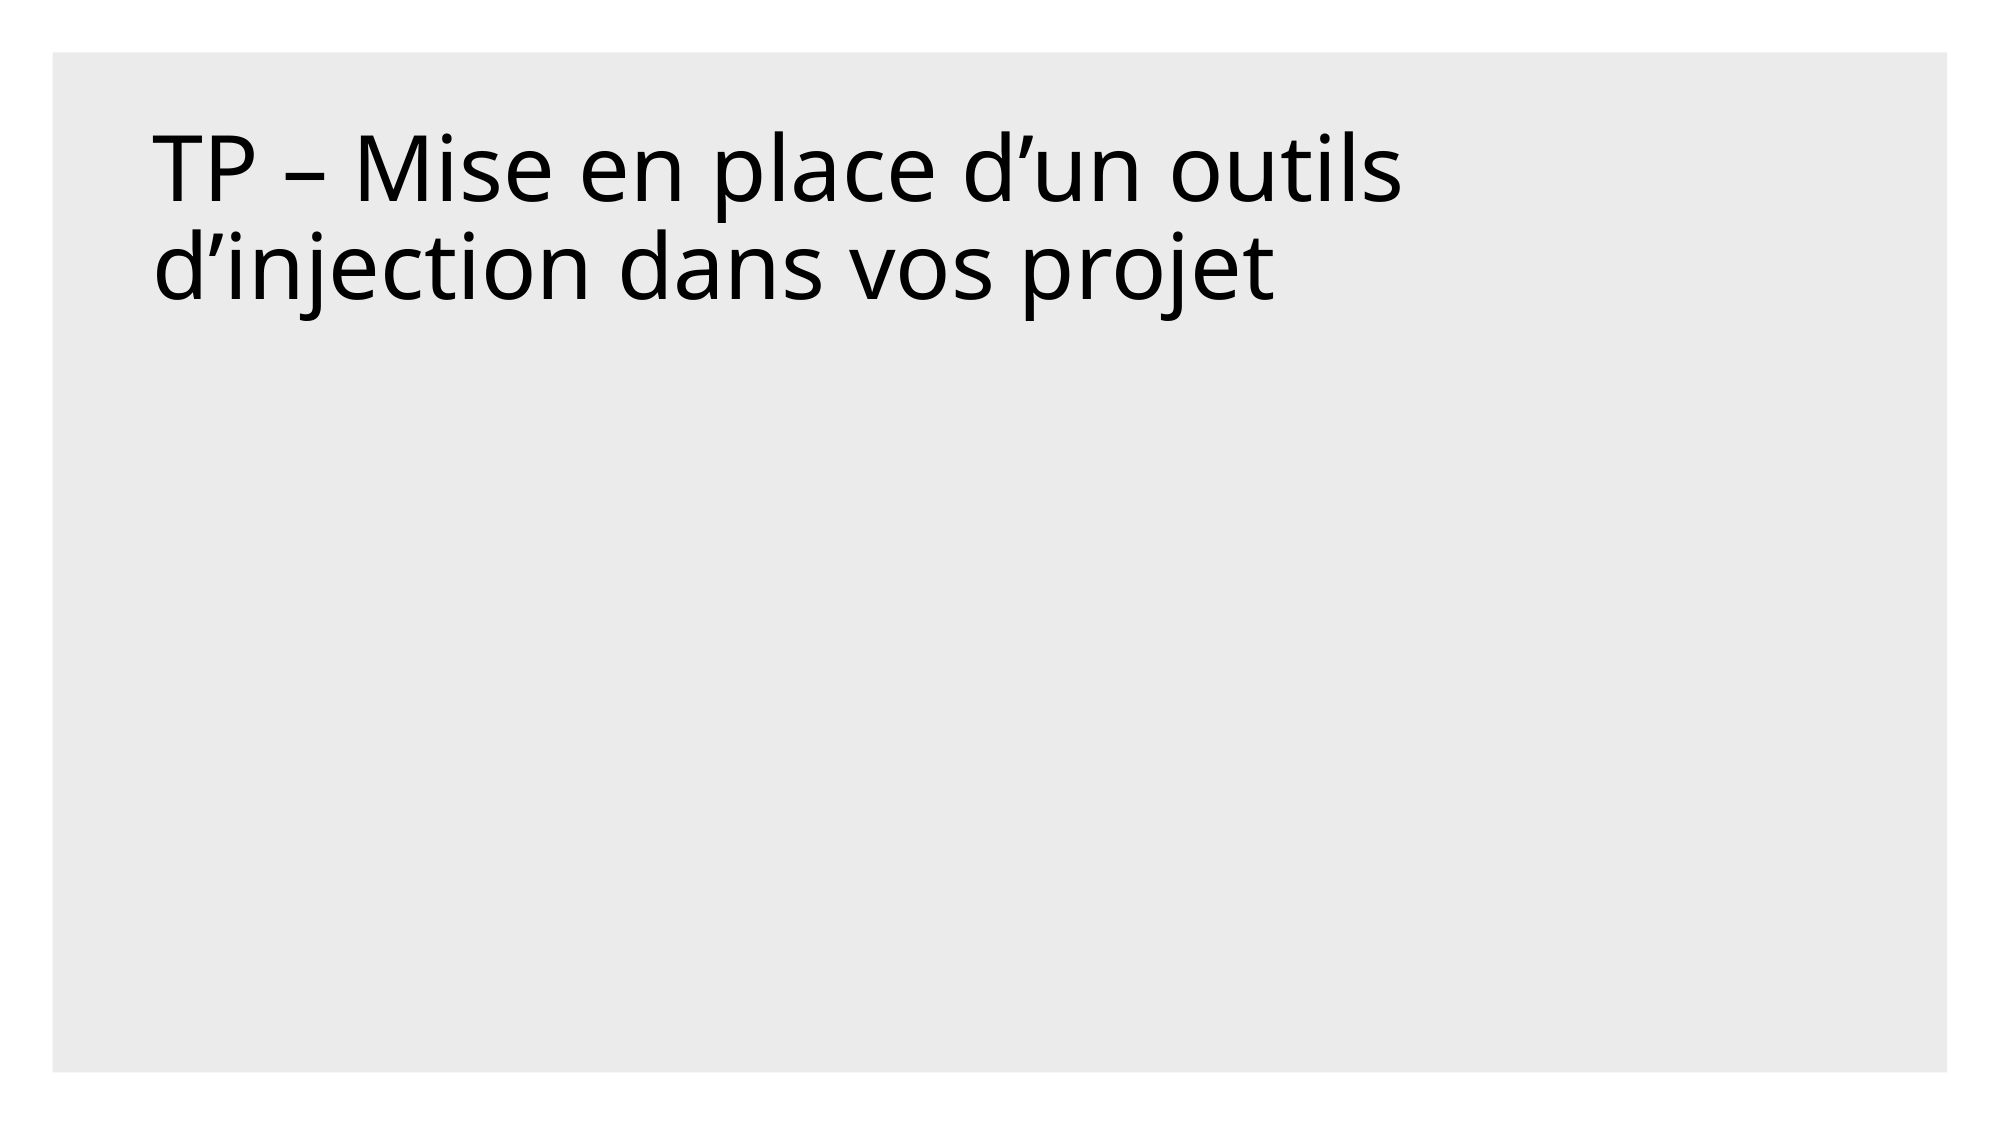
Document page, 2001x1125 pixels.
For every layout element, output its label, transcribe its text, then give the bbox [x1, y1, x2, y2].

text_box [52, 51, 1948, 1073]
title TP – Mise en place d’un outils d’injection dans vos projet [137, 112, 1863, 330]
